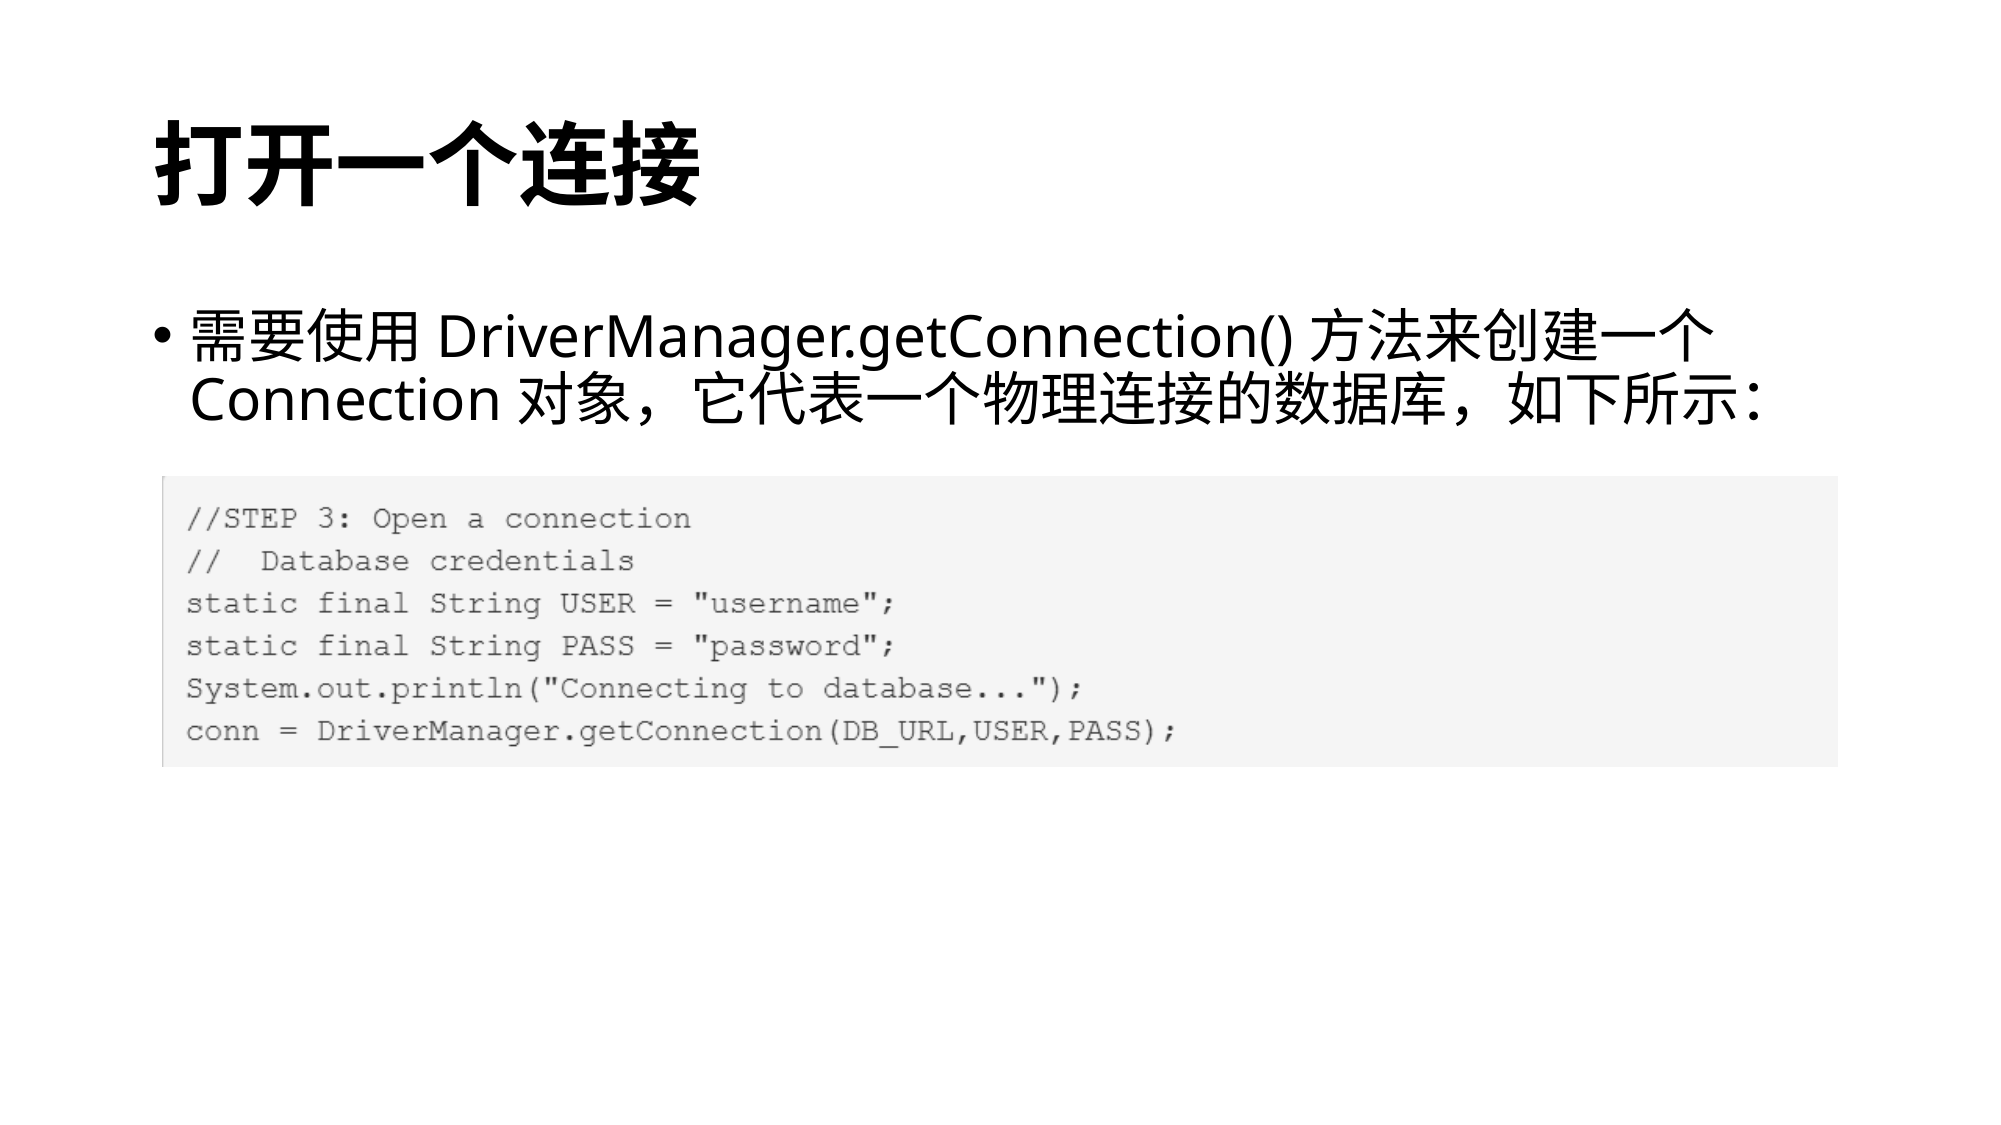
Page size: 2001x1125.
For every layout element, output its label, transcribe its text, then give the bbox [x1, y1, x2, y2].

title 打开一个连接 [137, 59, 1863, 278]
picture [162, 476, 1838, 767]
list 需要使用DriverManager.getConnection()方法来创建一个Connection对象，它代表一个物理连接的数据库，如下所示： [137, 299, 1863, 1014]
